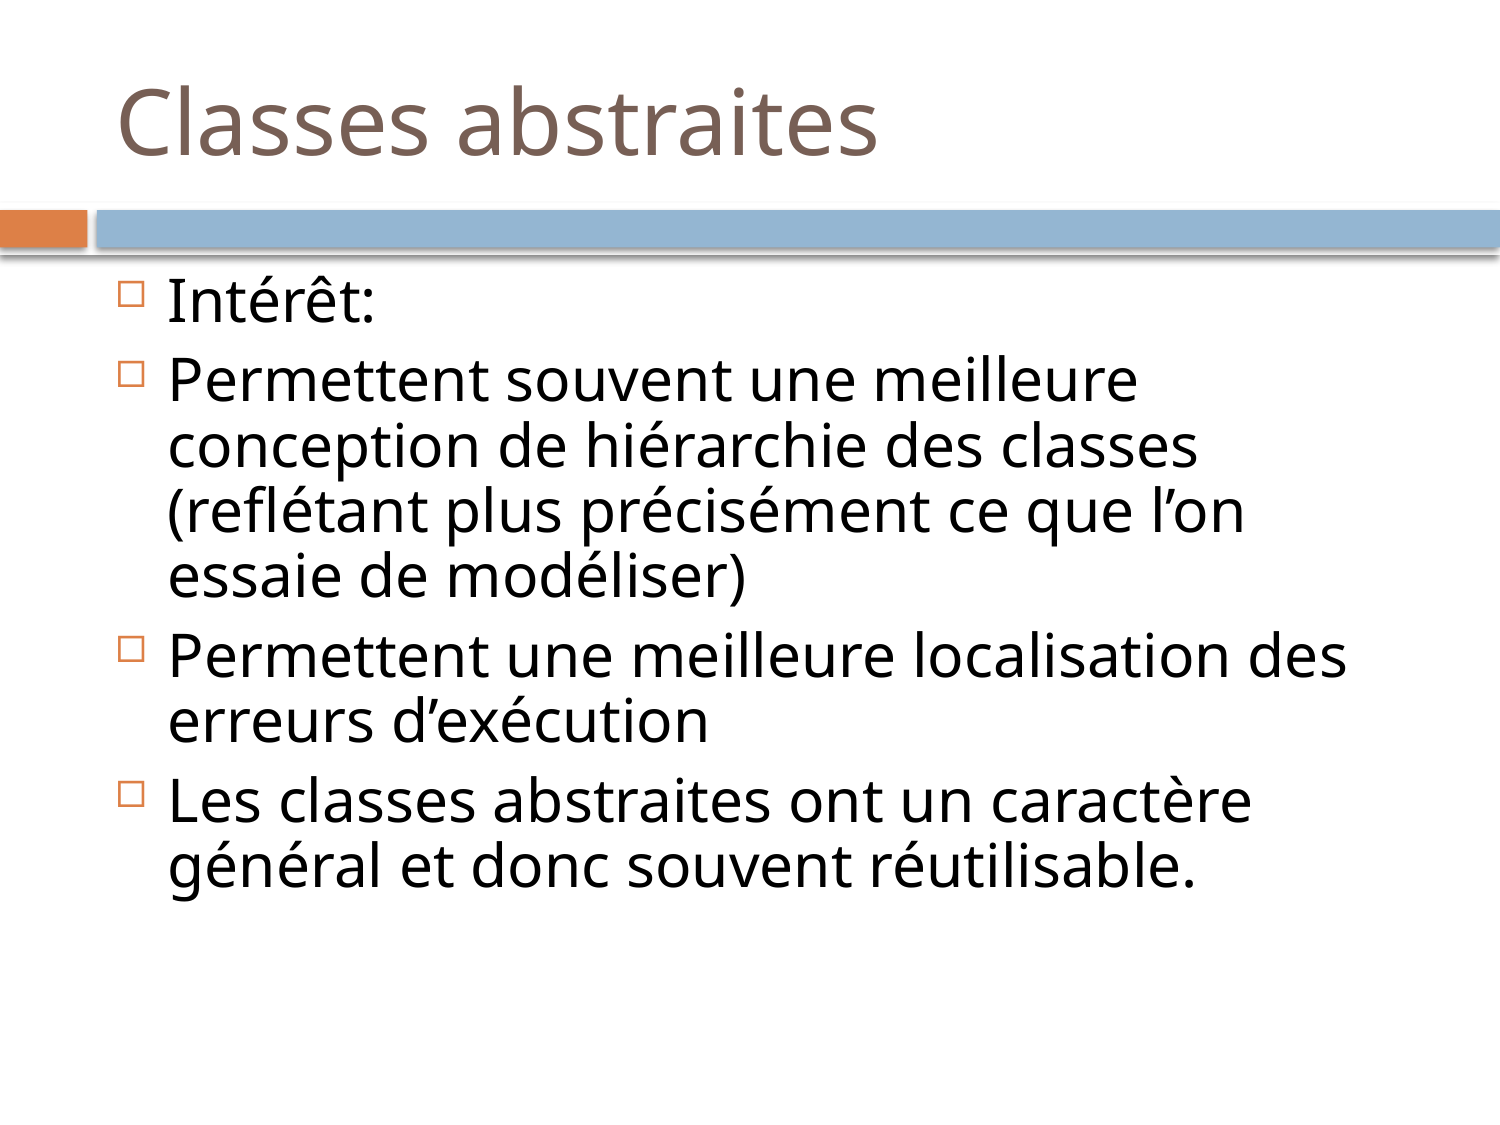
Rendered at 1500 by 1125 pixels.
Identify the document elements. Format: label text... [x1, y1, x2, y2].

list Intérêt: Permettent souvent une meilleure conception de hiérarchie des classes (reflétant plus précisément ce que l’on essaie de modéliser) Permettent une meilleure localisation des erreurs d’exécution Les classes abstraites ont un caractère général et donc souvent réutilisable. [100, 262, 1438, 1000]
title Classes abstraites [100, 37, 1438, 200]
